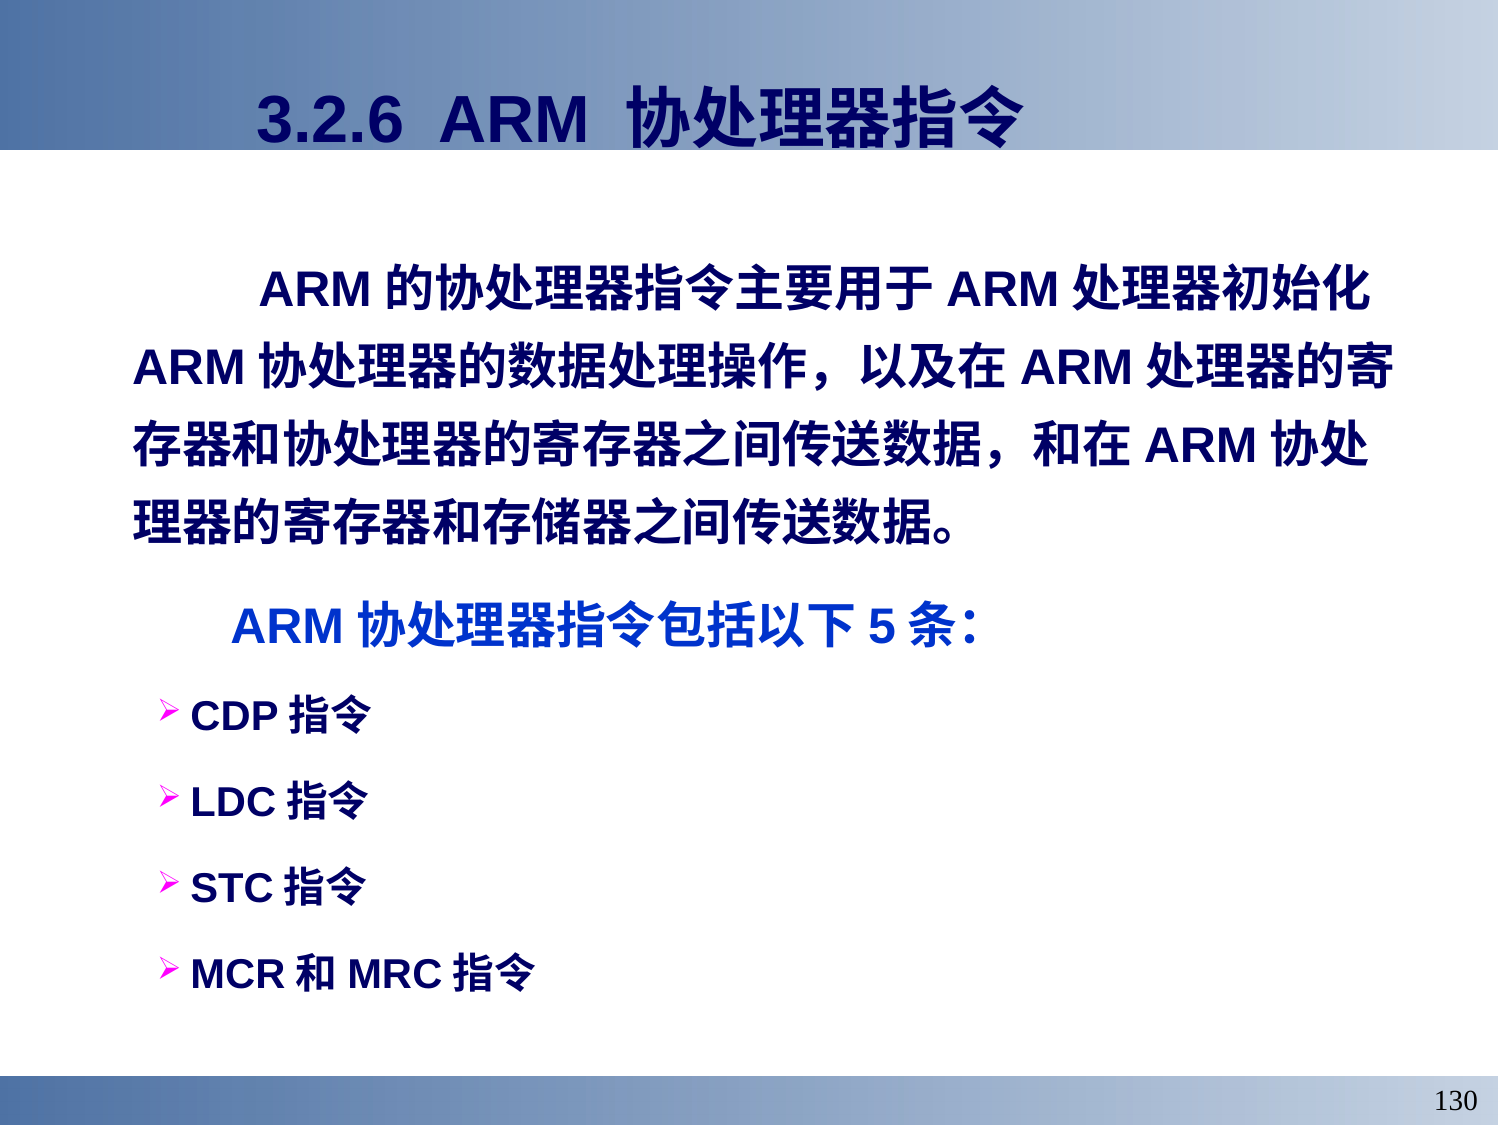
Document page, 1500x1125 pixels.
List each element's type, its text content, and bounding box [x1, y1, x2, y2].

title 3.2.6 ARM 协处理器指令 [52, 77, 1229, 216]
picture [0, 1076, 1500, 1125]
list ARM的协处理器指令主要用于ARM处理器初始化ARM协处理器的数据处理操作，以及在ARM处理器的寄存器和协处理器的寄存器之间传送数据，和在ARM协处理器的寄存器和存储器之间传送数据。 ARM协处理器指令包括以下5条： CDP指令 LDC指令 STC指令 MCR和MRC指令 [76, 231, 1428, 1093]
picture [0, 0, 1500, 150]
